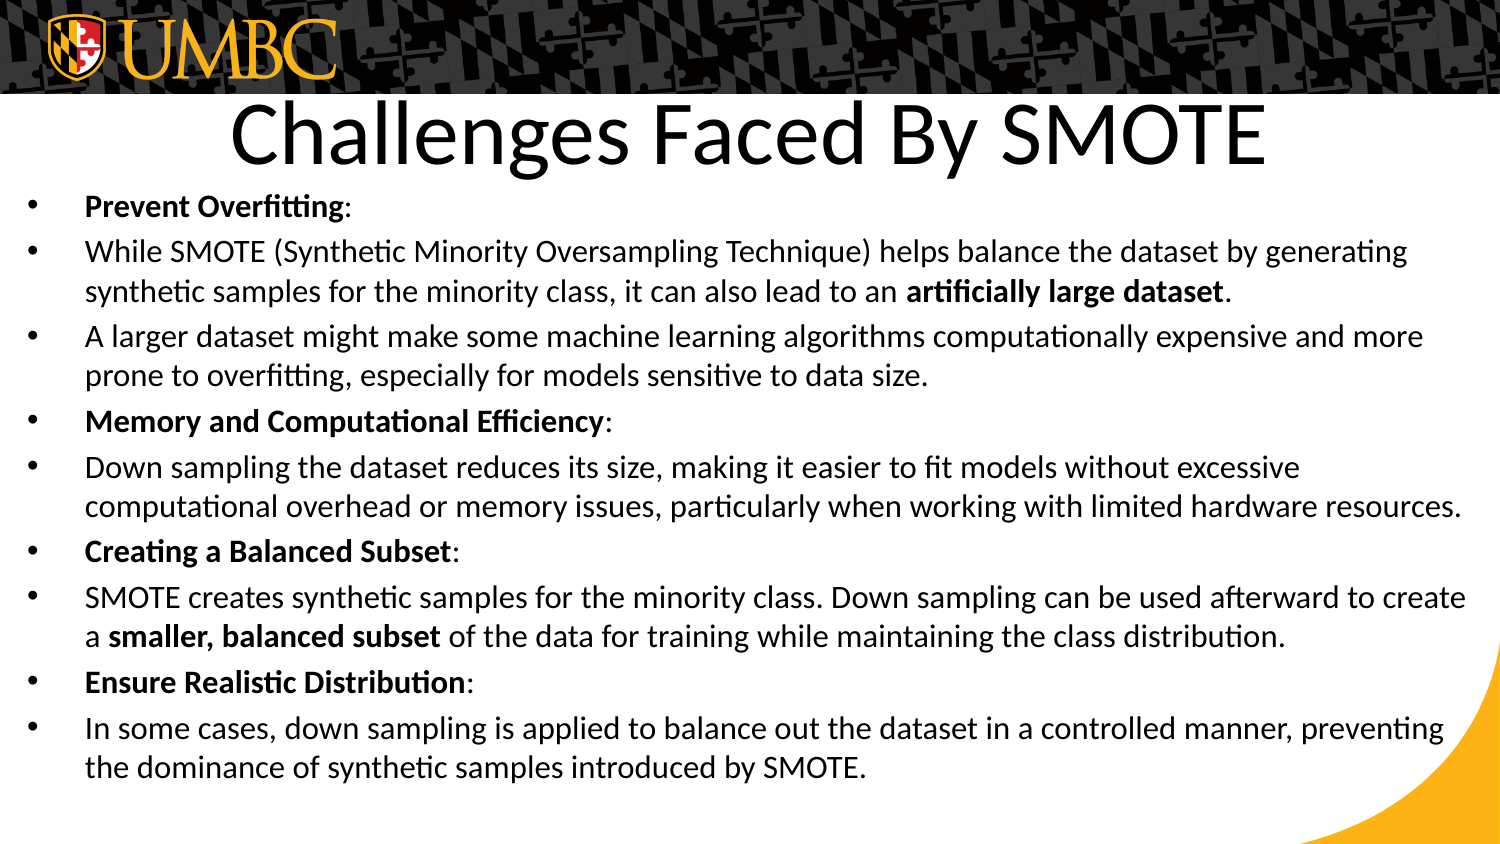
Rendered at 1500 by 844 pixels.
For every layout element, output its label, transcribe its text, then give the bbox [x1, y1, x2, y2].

picture [1299, 639, 1500, 844]
list Prevent Overfitting: While SMOTE (Synthetic Minority Oversampling Technique) helps balance the dataset by generating synthetic samples for the minority class, it can also lead to an artificially large dataset. A larger dataset might make some machine learning algorithms computationally expensive and more prone to overfitting, especially for models sensitive to data size. Memory and Computational Efficiency: Down sampling the dataset reduces its size, making it easier to fit models without excessive computational overhead or memory issues, particularly when working with limited hardware resources. Creating a Balanced Subset: SMOTE creates synthetic samples for the minority class. Down sampling can be used afterward to create a smaller, balanced subset of the data for training while maintaining the class distribution. Ensure Realistic Distribution: In some cases, down sampling is applied to balance out the dataset in a controlled manner, preventing the dominance of synthetic samples introduced by SMOTE. [12, 177, 1486, 821]
title Challenges Faced By SMOTE [75, 42, 1425, 177]
picture [0, 0, 1500, 94]
